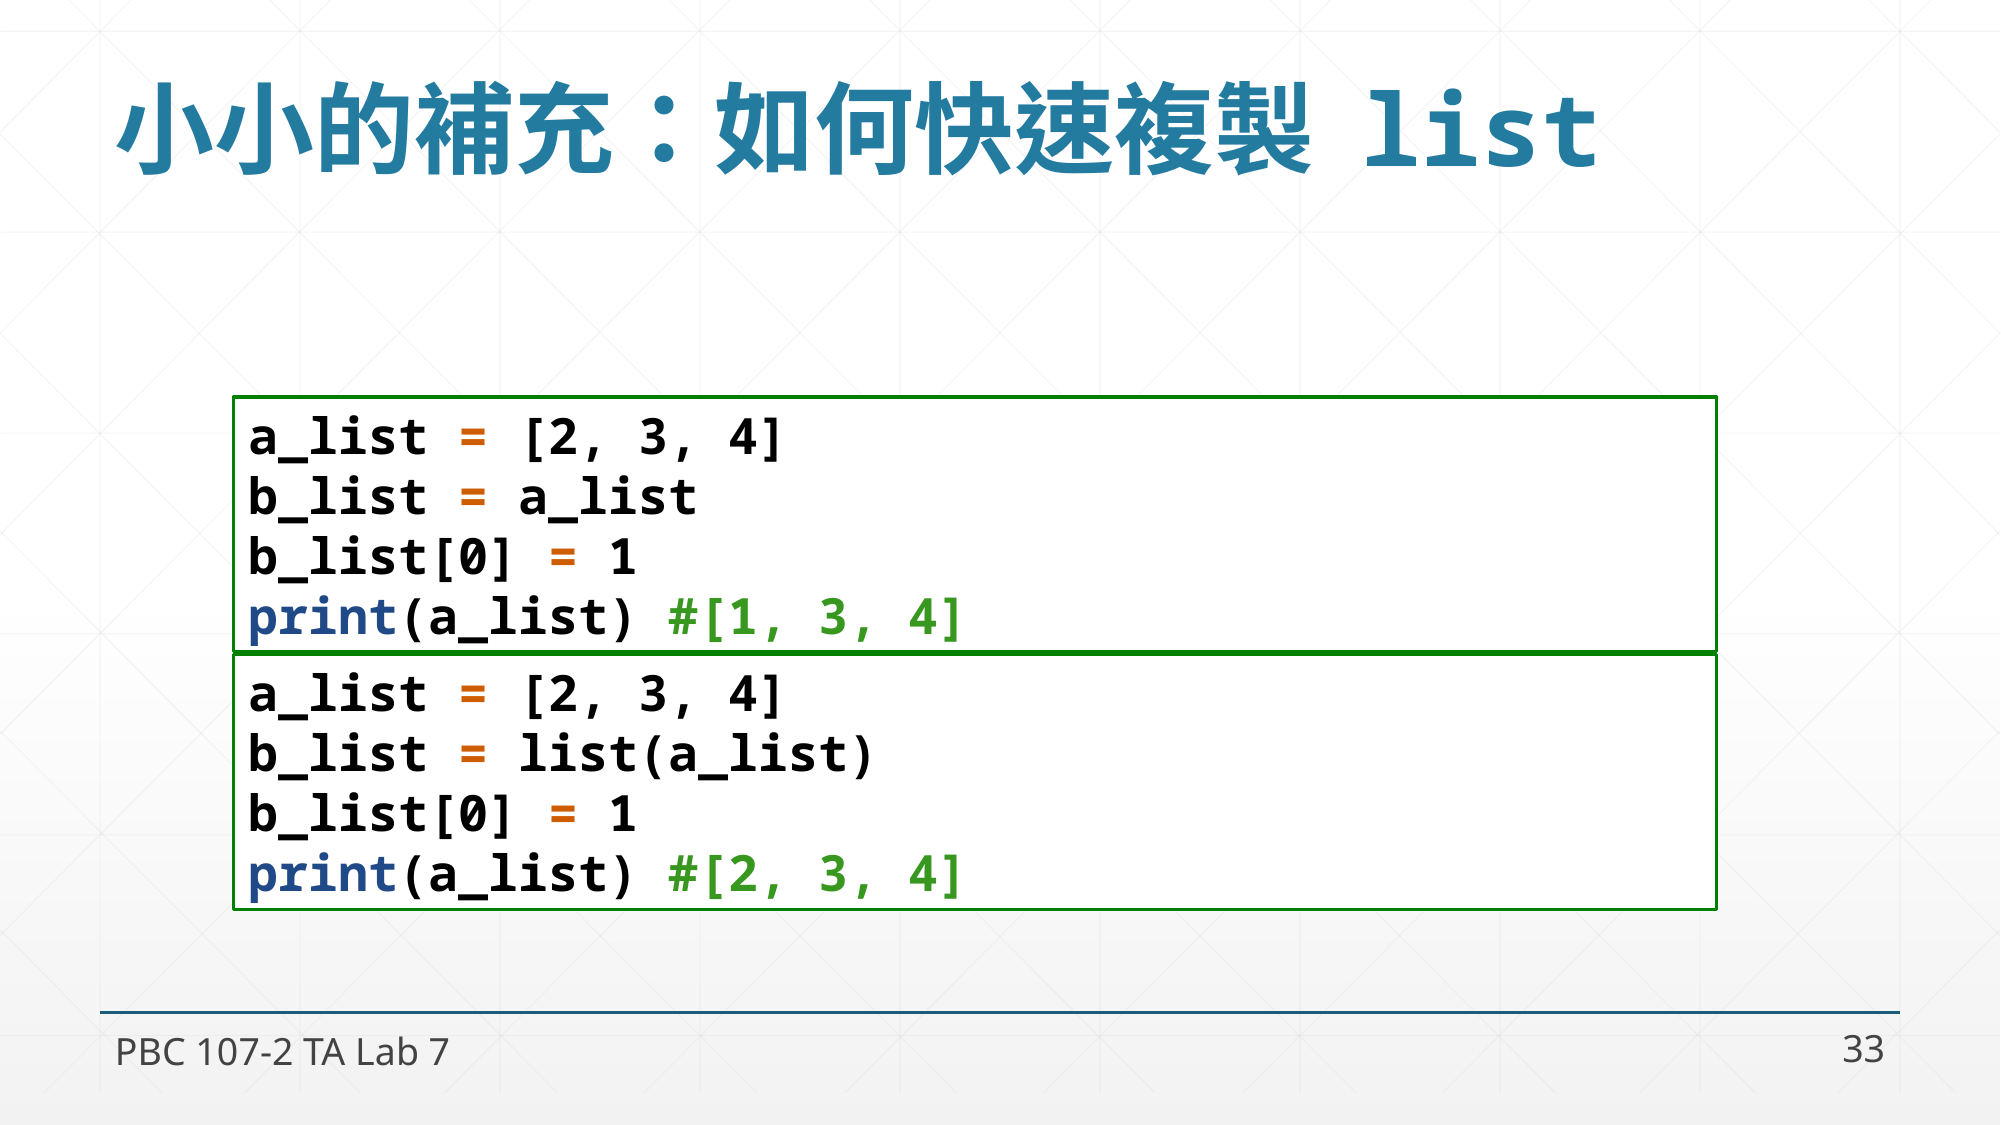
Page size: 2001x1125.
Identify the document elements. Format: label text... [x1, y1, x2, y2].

text_box a_list = [2, 3, 4] b_list = a_list b_list[0] = 1 print(a_list) #[1, 3, 4] [233, 397, 1717, 652]
slide_number 33 [1749, 1031, 1901, 1069]
title 小小的補充：如何快速複製 list [99, 33, 1900, 196]
text_box a_list = [2, 3, 4] b_list = list(a_list) b_list[0] = 1 print(a_list) #[2, 3, 4] [233, 654, 1717, 910]
footer PBC 107-2 TA Lab 7 [99, 1031, 1106, 1069]
